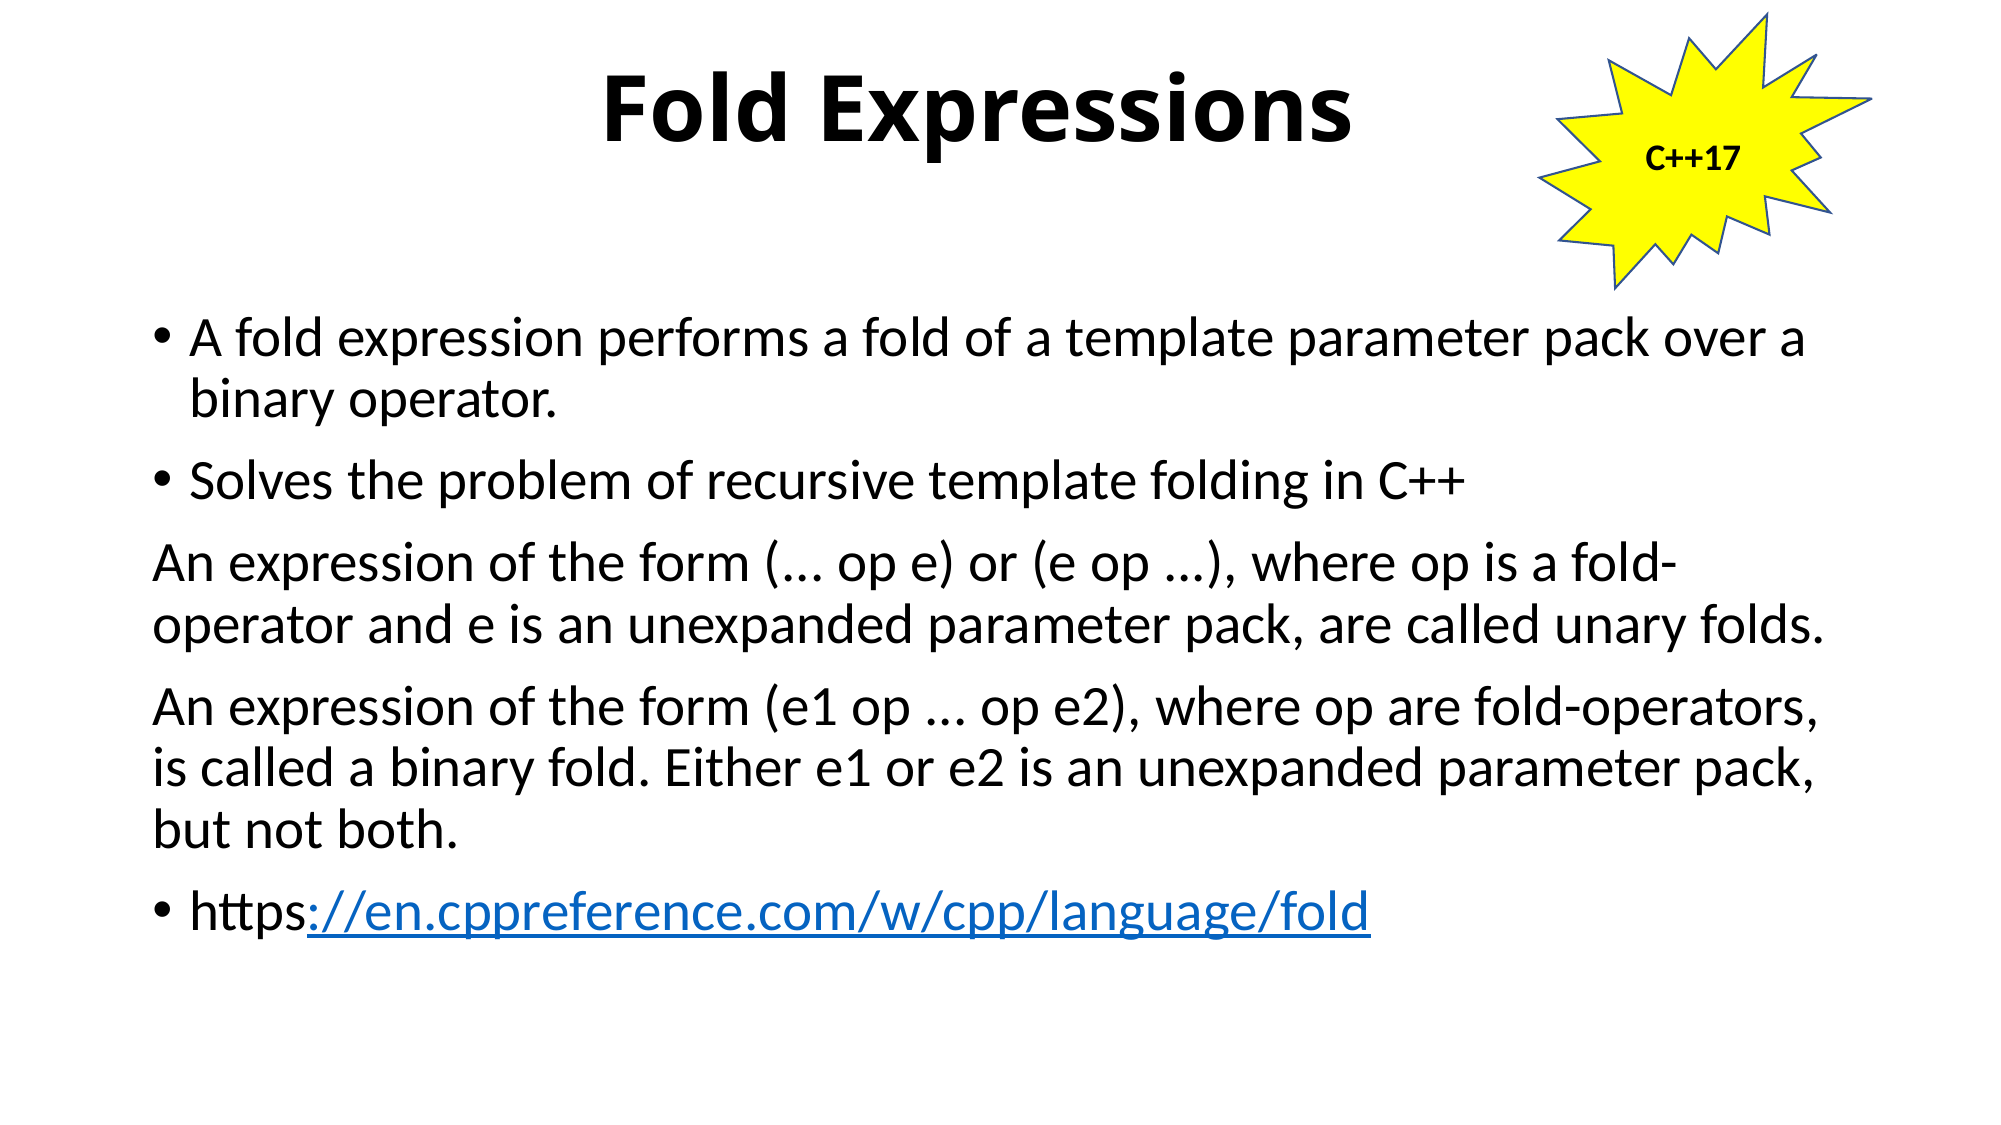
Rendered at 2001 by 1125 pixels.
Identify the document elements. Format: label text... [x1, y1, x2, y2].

title Fold Expressions [114, 3, 1840, 221]
list A fold expression performs a fold of a template parameter pack over a binary operator. Solves the problem of recursive template folding in C++ An expression of the form (... op e) or (e op ...), where op is a fold-operator and e is an unexpanded parameter pack, are called unary folds. An expression of the form (e1 op ... op e2), where op are fold-operators, is called a binary fold. Either e1 or e2 is an unexpanded parameter pack, but not both. https://en.cppreference.com/w/cpp/language/fold [137, 299, 1863, 1014]
text_box C++17 [1536, 11, 1873, 291]
